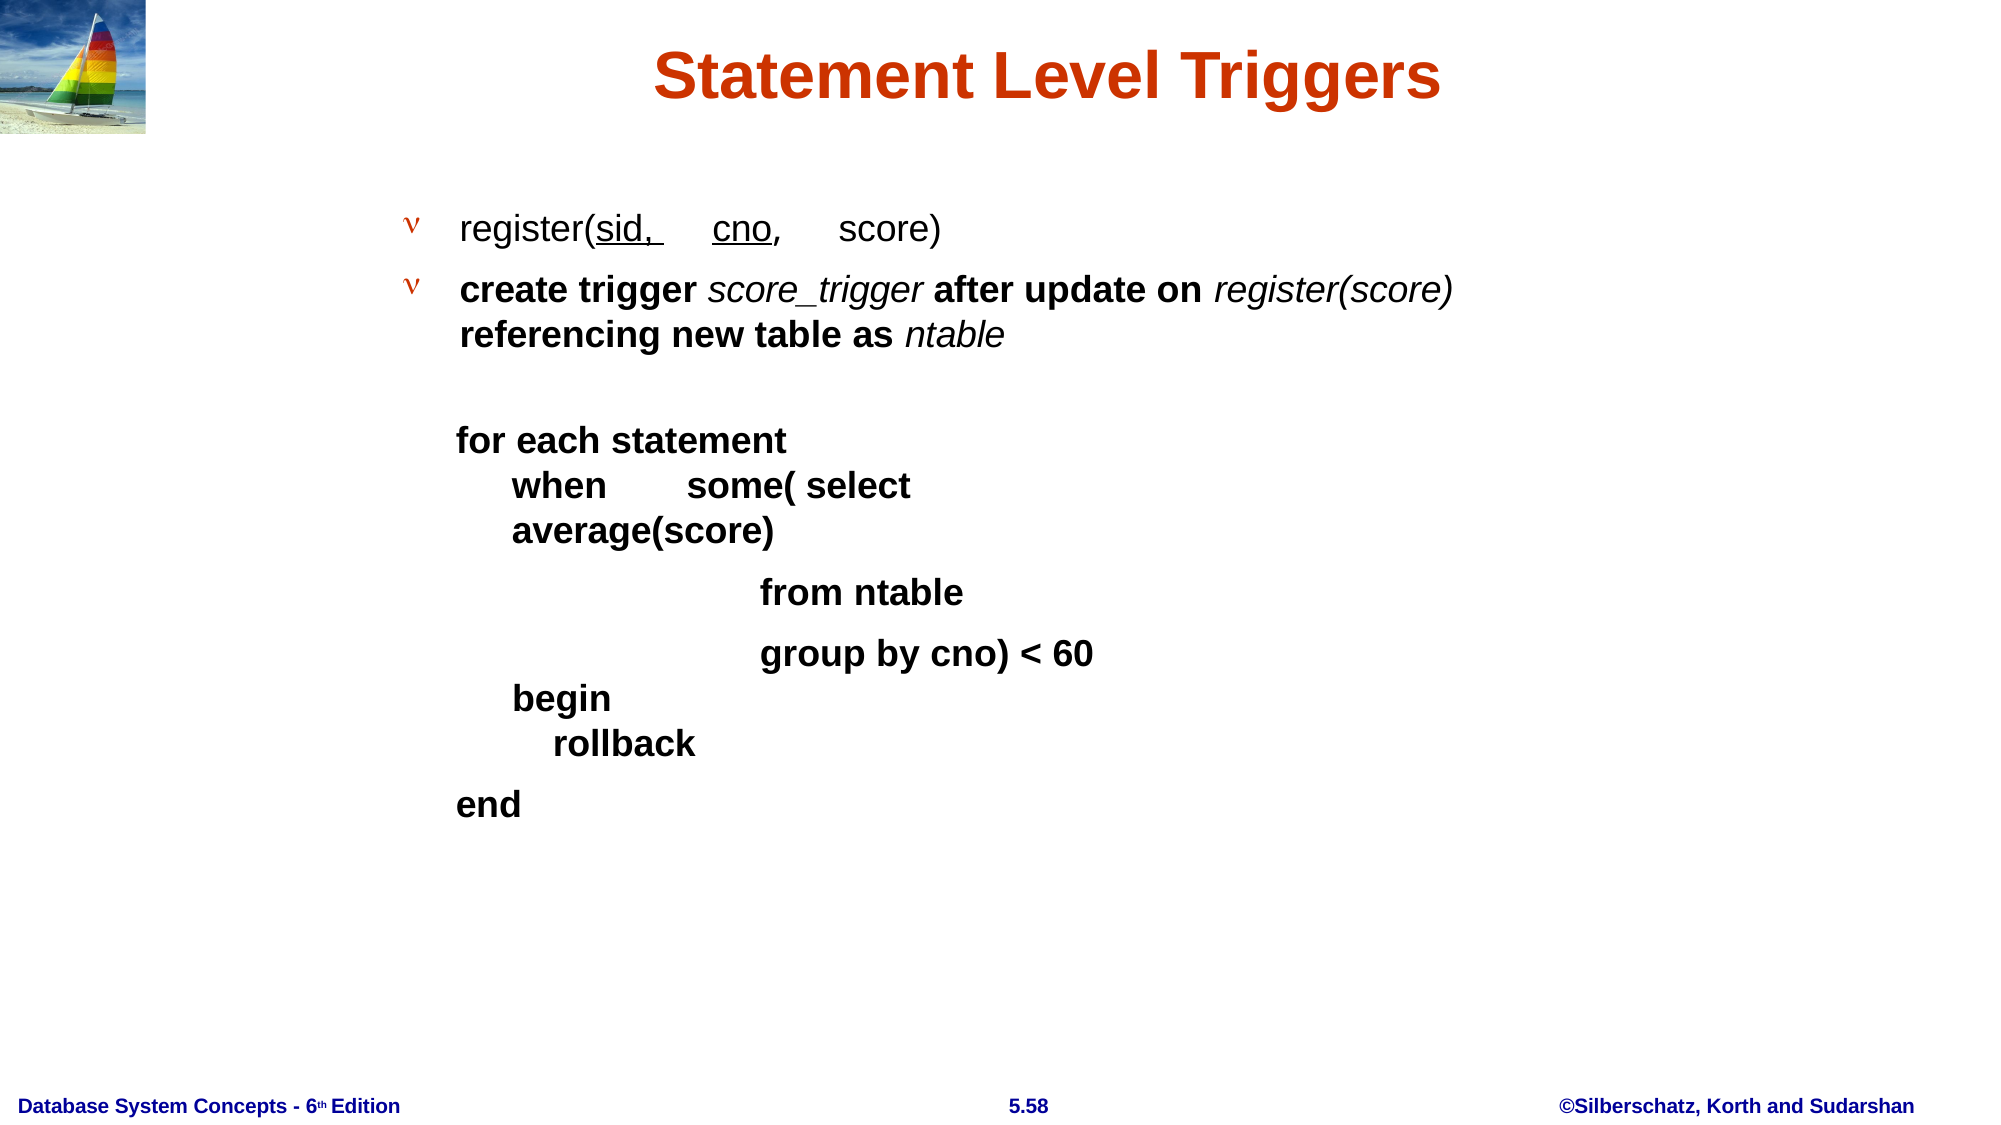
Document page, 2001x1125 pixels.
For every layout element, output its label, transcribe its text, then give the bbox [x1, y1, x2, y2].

text_box for each statement when some( select average(score) from ntable group by cno) < 60 begin rollback end [453, 414, 1134, 826]
title Statement Level Triggers [651, 29, 1451, 185]
picture [0, 0, 146, 134]
slide_number 5.58 [1006, 1092, 1056, 1125]
footer Database System Concepts - 6th Edition [15, 1092, 410, 1125]
text_box register(sid, cno, score) create trigger score_trigger after update on register(score) referencing new table as ntable [457, 185, 1463, 355]
text_box   [401, 177, 428, 302]
slide_number ©Silberschatz, Korth and Sudarshan [1557, 1092, 1922, 1125]
